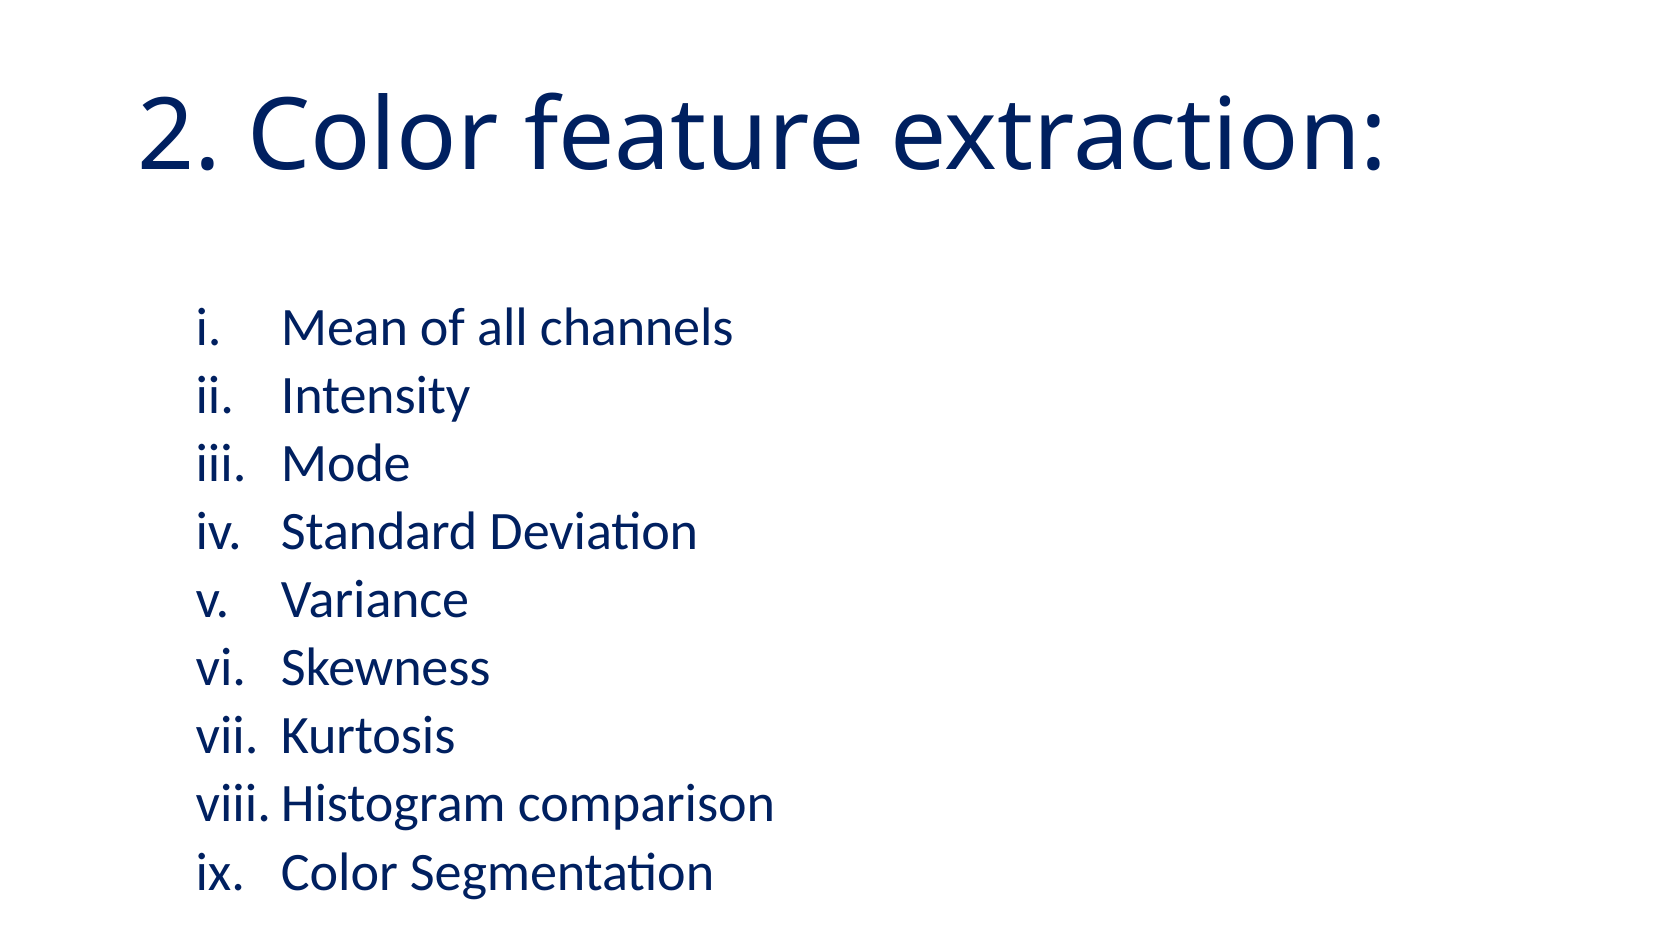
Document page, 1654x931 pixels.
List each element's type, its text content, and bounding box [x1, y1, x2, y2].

text_box 2. Color feature extraction: [122, 100, 1642, 319]
text_box Mean of all channels Intensity Mode Standard Deviation Variance Skewness Kurtosis Histogram comparison Color Segmentation [105, 291, 1532, 912]
